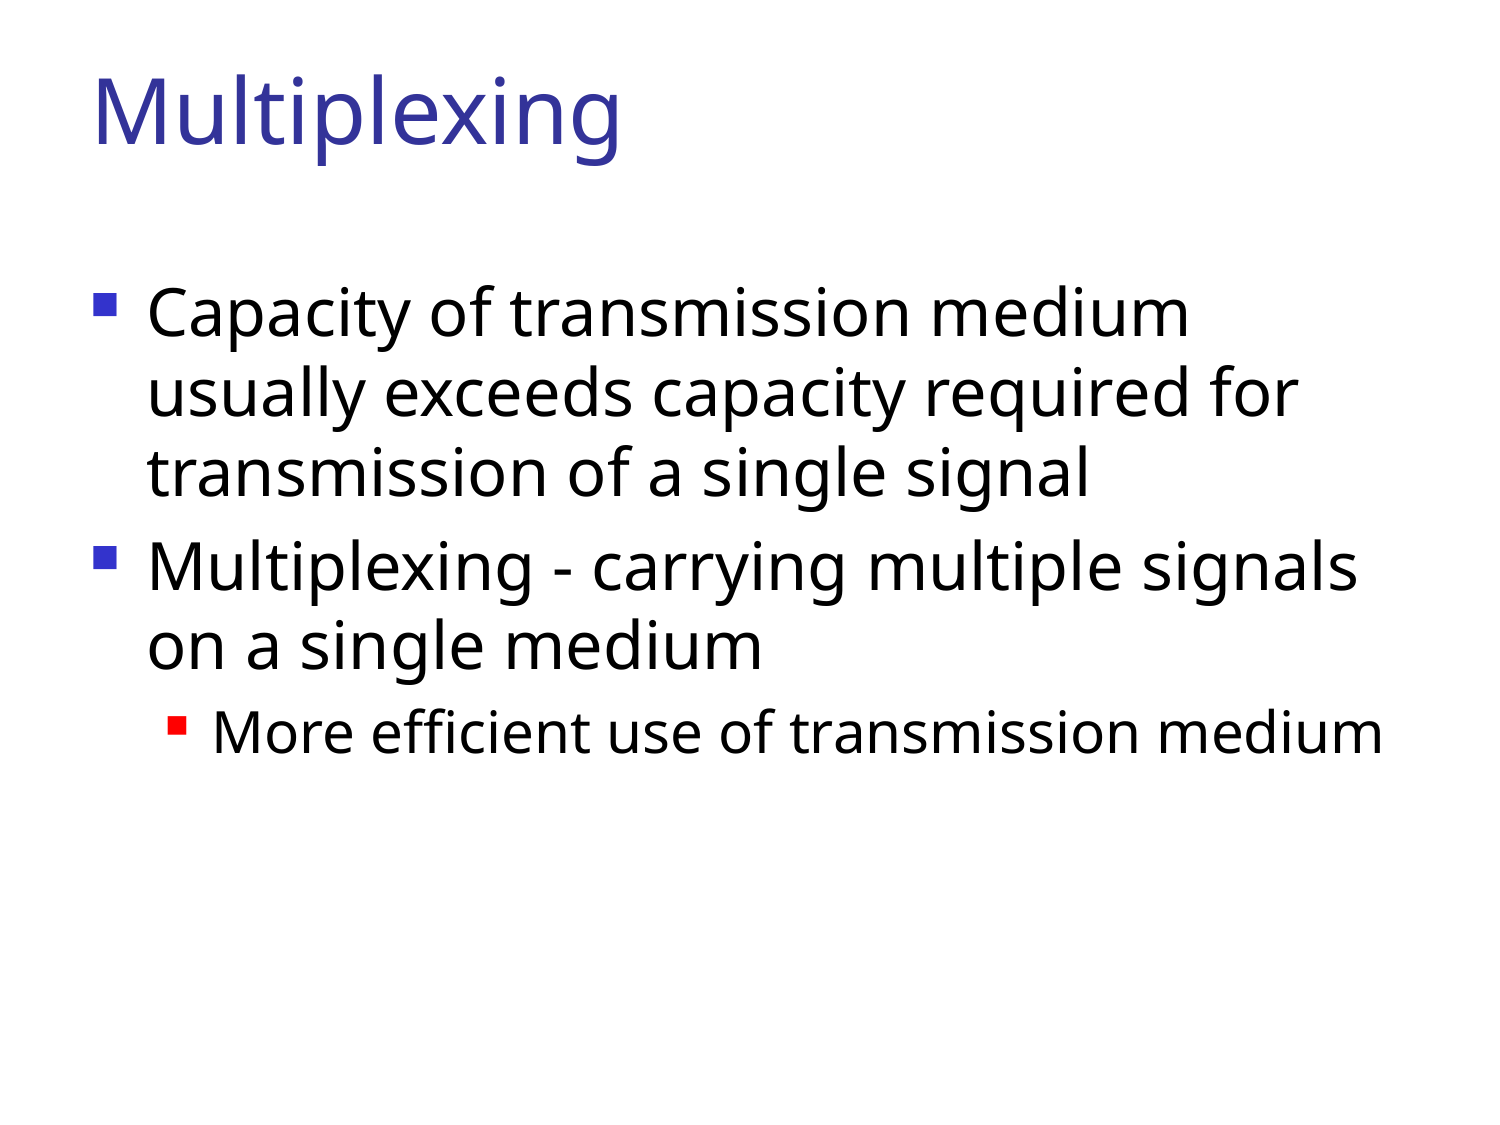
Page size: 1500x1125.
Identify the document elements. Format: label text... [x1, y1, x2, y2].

title Multiplexing [75, 45, 1425, 233]
list Capacity of transmission medium usually exceeds capacity required for transmission of a single signal Multiplexing - carrying multiple signals on a single medium More efficient use of transmission medium [75, 262, 1425, 1005]
